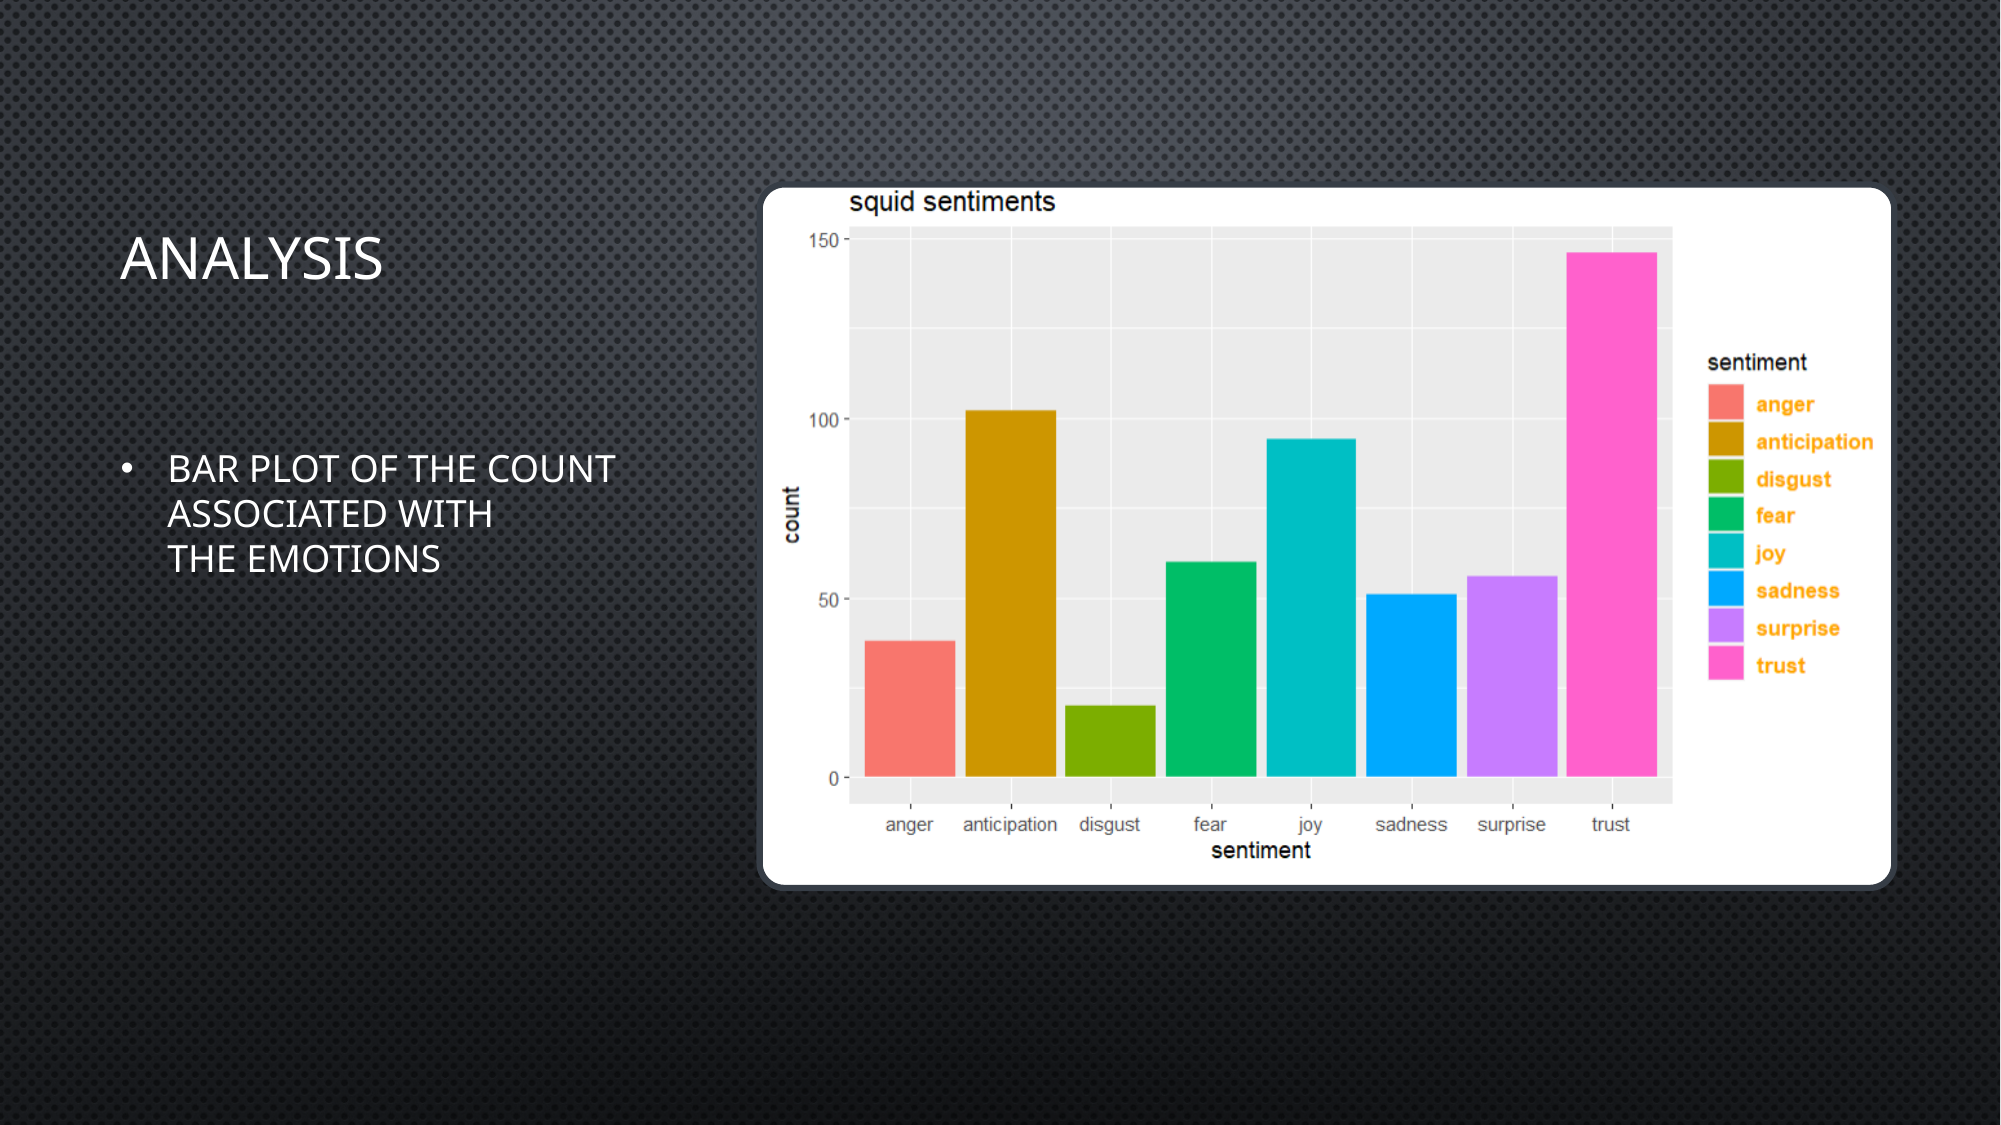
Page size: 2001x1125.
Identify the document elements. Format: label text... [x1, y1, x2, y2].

title Analysis [105, 99, 704, 413]
picture [759, 184, 1895, 889]
list Bar plot of the count associated with the emotions [105, 437, 704, 966]
